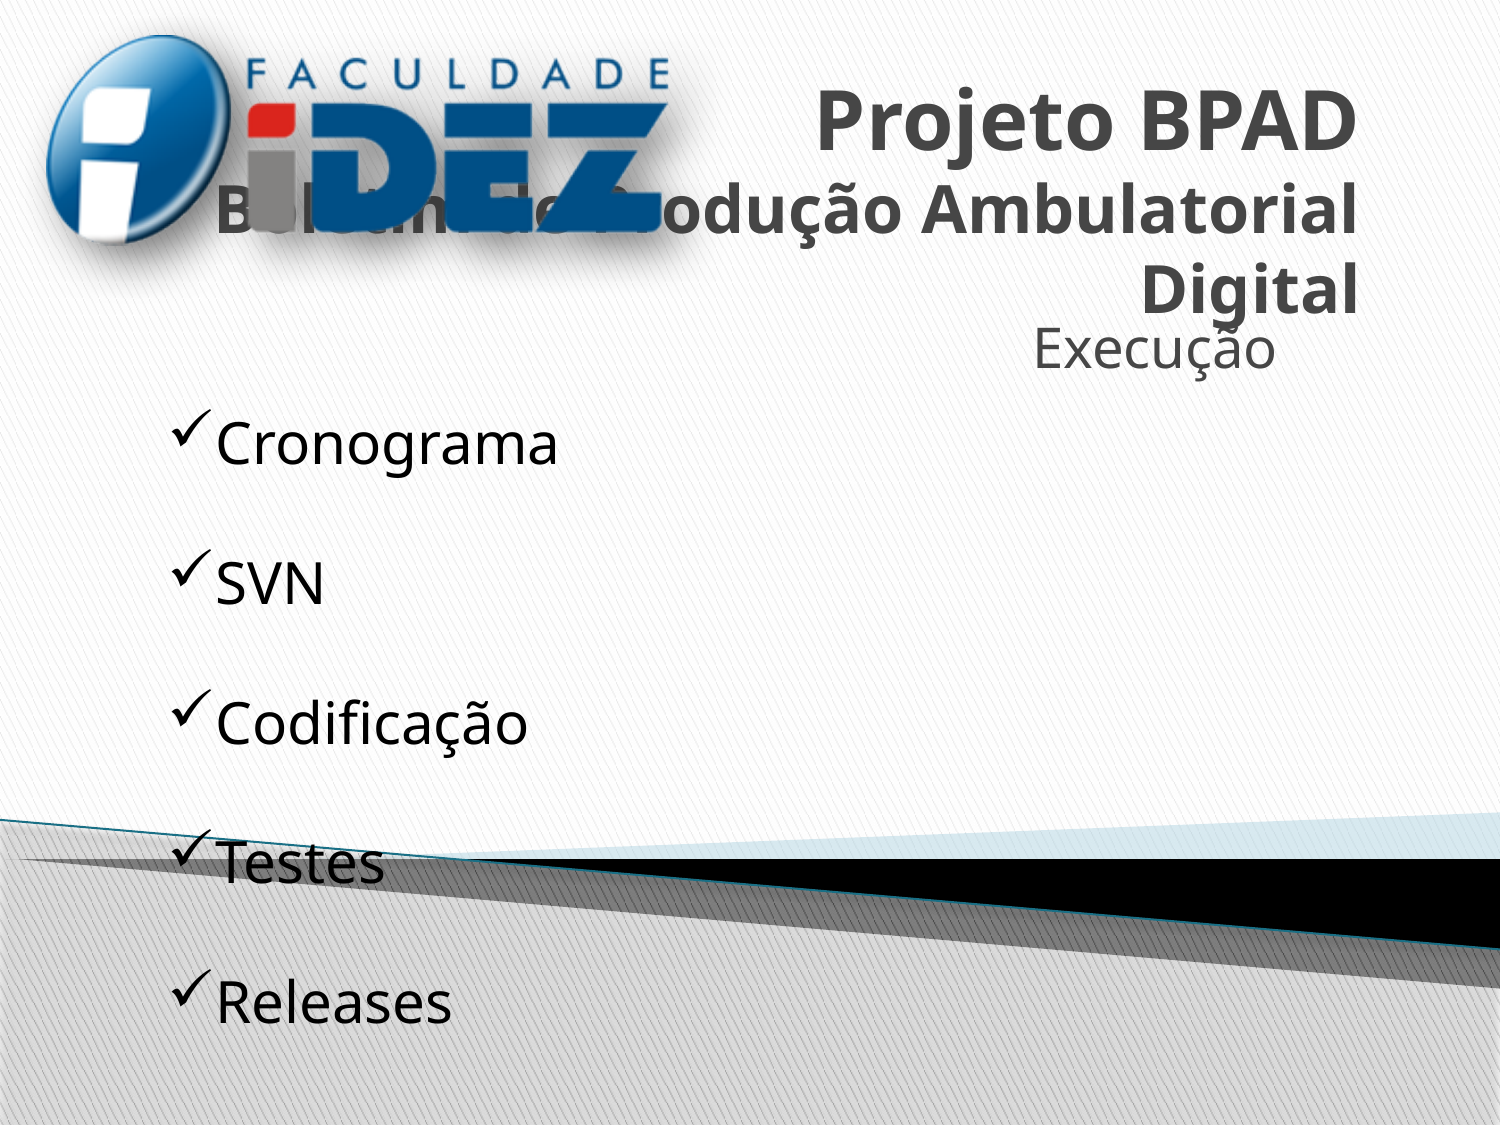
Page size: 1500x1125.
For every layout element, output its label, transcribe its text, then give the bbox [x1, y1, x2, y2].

picture [1348, 938, 1500, 989]
title Projeto BPAD Boletim de Produção Ambulatorial Digital [100, 93, 1376, 335]
text_box [128, 351, 1404, 563]
subtitle Execução [246, 304, 1297, 351]
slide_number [1103, 1051, 1418, 1112]
picture [5, 859, 152, 871]
picture [46, 34, 692, 246]
slide_number 10 [1418, 1051, 1479, 1112]
text_box Cronograma SVN Codificação Testes Releases [152, 398, 1348, 1043]
